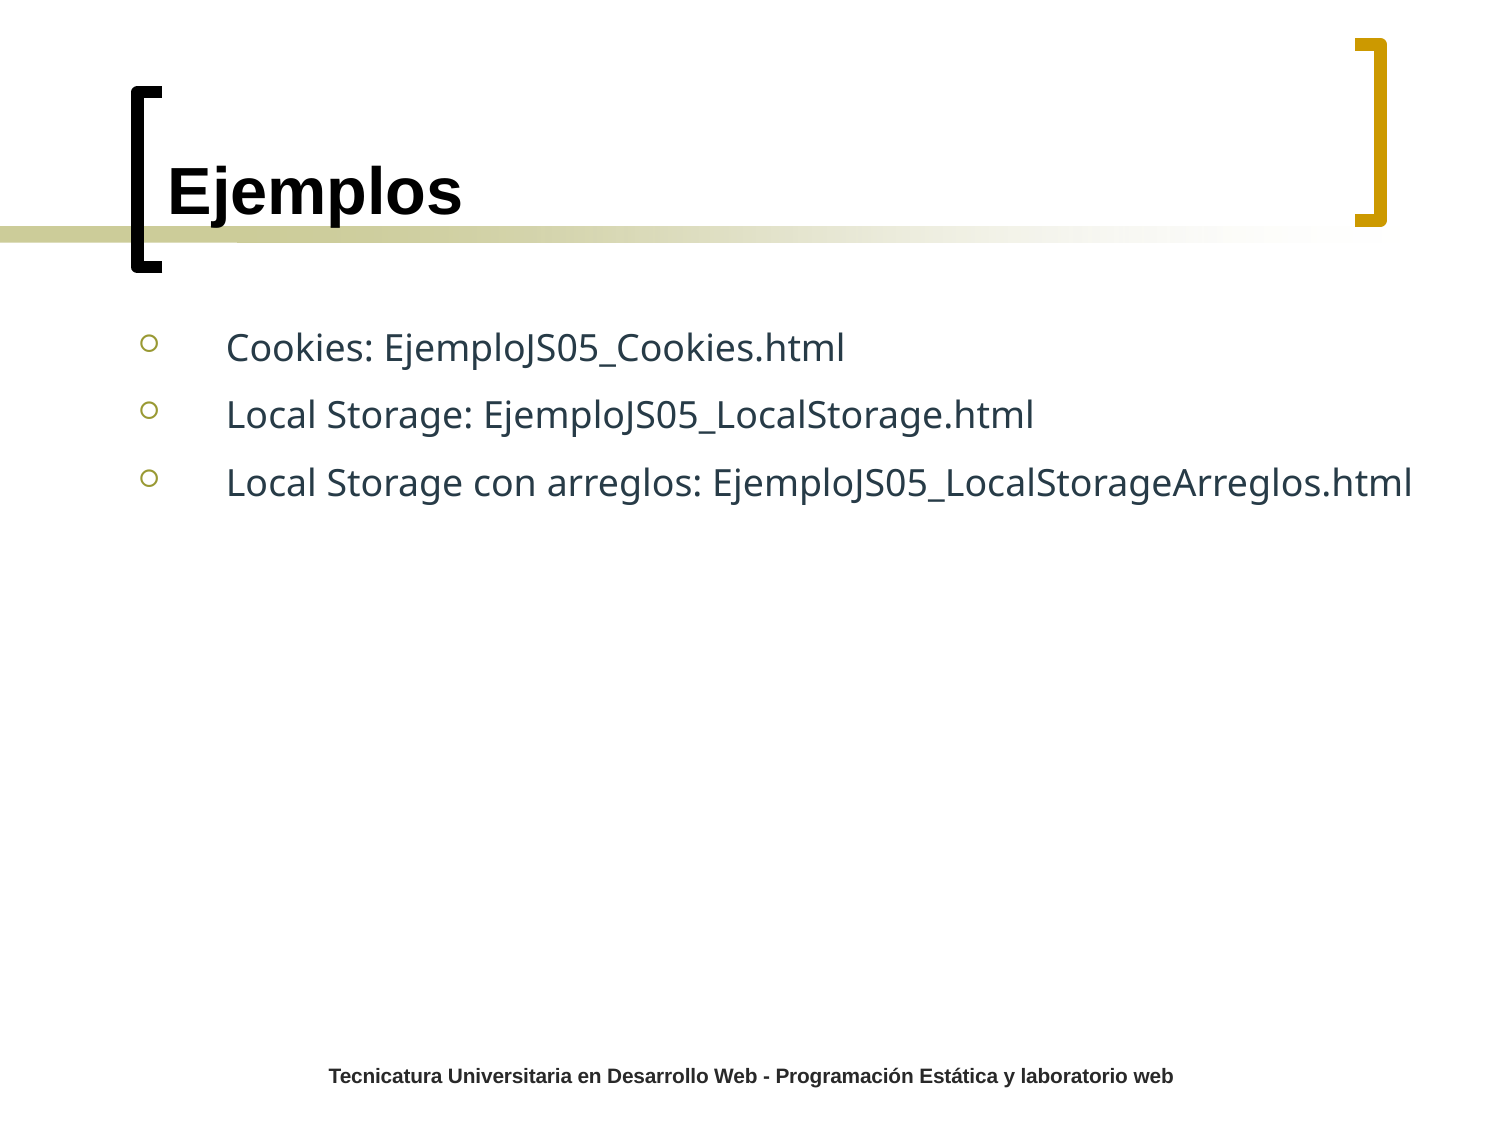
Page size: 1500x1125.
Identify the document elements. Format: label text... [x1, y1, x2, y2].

footer Tecnicatura Universitaria en Desarrollo Web - Programación Estática y laboratorio web [0, 1062, 1500, 1088]
title Ejemplos [165, 146, 1463, 299]
text_box Cookies: EjemploJS05_Cookies.html Local Storage: EjemploJS05_LocalStorage.html Local Storage con arreglos: EjemploJS05_LocalStorageArreglos.html [62, 299, 1463, 639]
